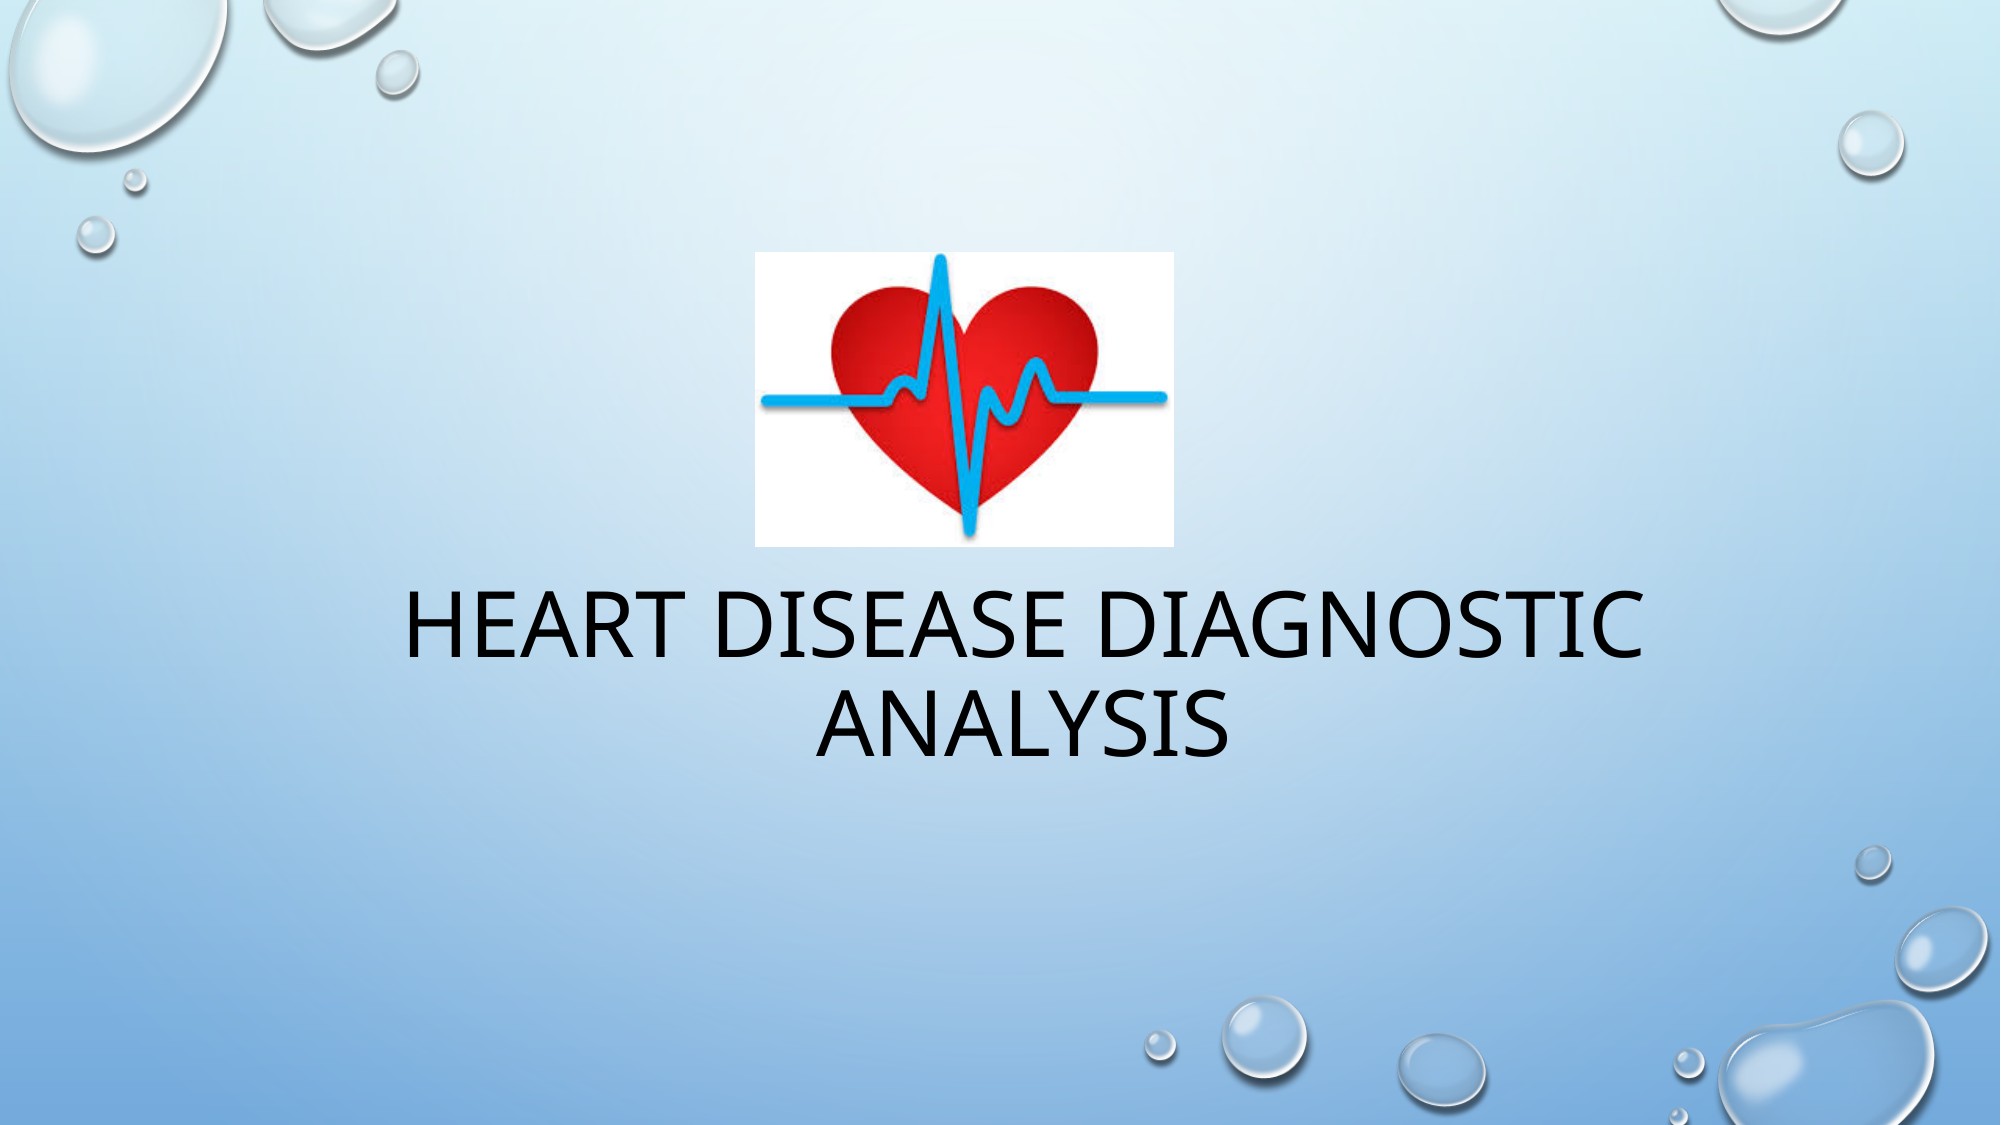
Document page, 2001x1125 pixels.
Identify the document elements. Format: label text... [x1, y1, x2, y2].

picture [0, 0, 2000, 1125]
title Heart Disease Diagnostic Analysis [174, 546, 1875, 809]
